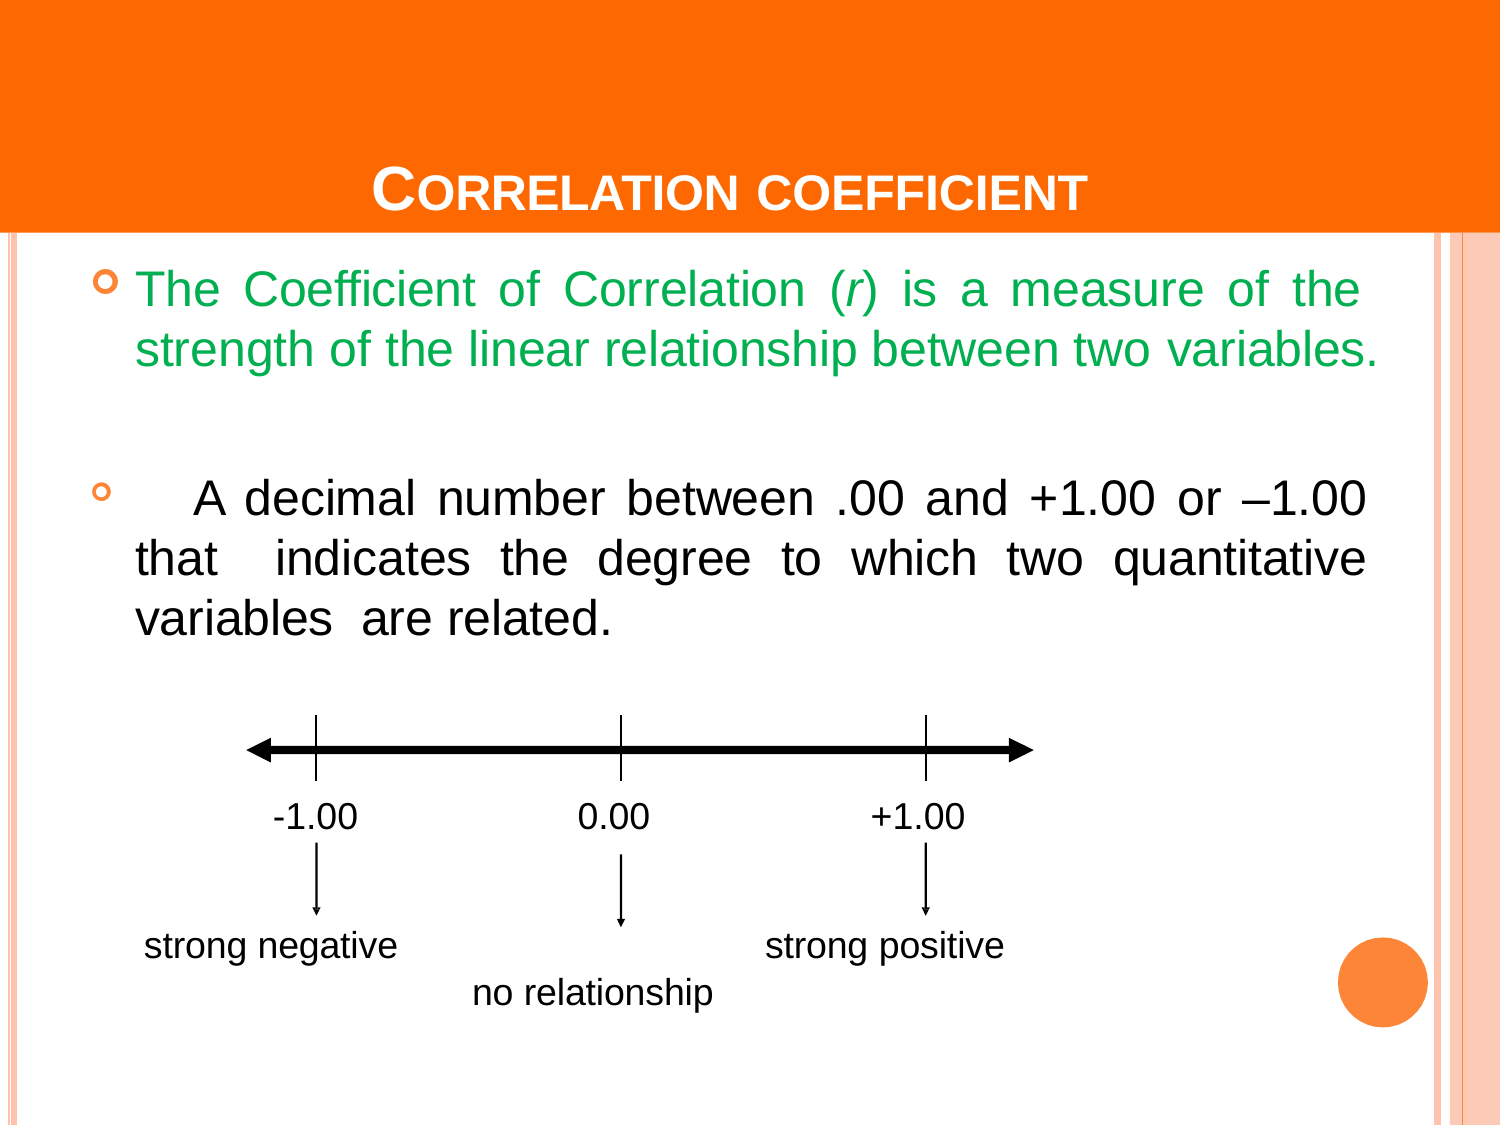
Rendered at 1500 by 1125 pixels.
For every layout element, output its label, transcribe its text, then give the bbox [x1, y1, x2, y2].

text_box The Coefficient of Correlation (r) is a measure of the strength of the linear relationship between two variables. A decimal number between .00 and +1.00 or –1.00 that indicates the degree to which two quantitative variables are related. [87, 254, 1386, 645]
text_box [921, 842, 930, 916]
text_box strong positive [762, 918, 1009, 966]
title CORRELATION COEFFICIENT [369, 146, 1096, 254]
text_box 0.00 [575, 789, 653, 837]
text_box no relationship [470, 965, 718, 1013]
text_box +1.00 [868, 789, 968, 837]
text_box strong negative [141, 918, 403, 966]
text_box [317, 745, 620, 755]
text_box [621, 745, 925, 755]
text_box [312, 842, 321, 916]
text_box [926, 737, 1034, 763]
text_box [616, 854, 626, 928]
text_box [246, 737, 316, 763]
text_box [1337, 937, 1428, 1028]
text_box [0, 0, 1500, 233]
text_box [1449, 233, 1462, 1125]
text_box -1.00 [270, 789, 361, 837]
text_box [1463, 233, 1500, 1125]
